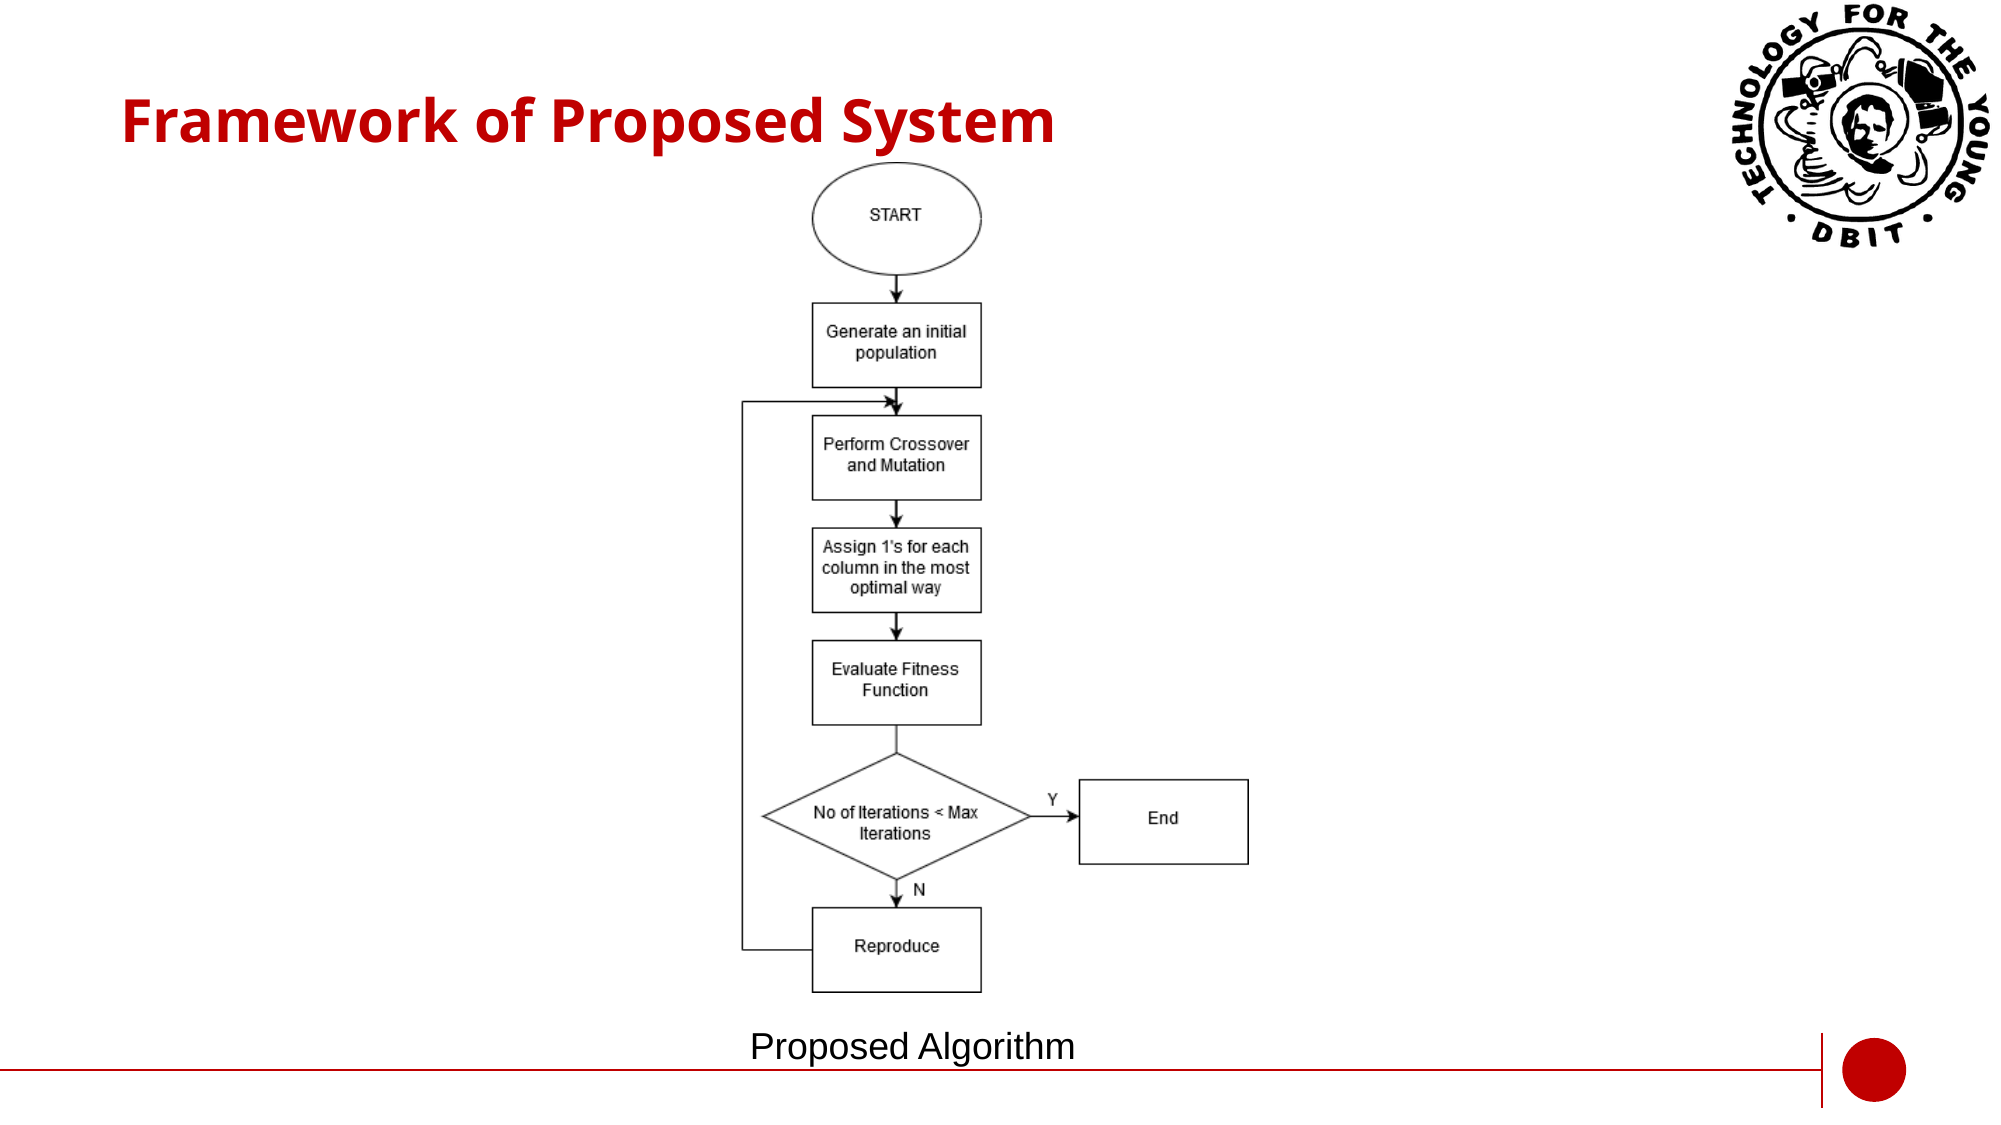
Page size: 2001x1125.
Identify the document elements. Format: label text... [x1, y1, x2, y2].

picture [732, 162, 1249, 993]
text_box Proposed Algorithm [734, 993, 1102, 1075]
picture [1710, 0, 2000, 252]
title Framework of Proposed System [105, 82, 1710, 163]
